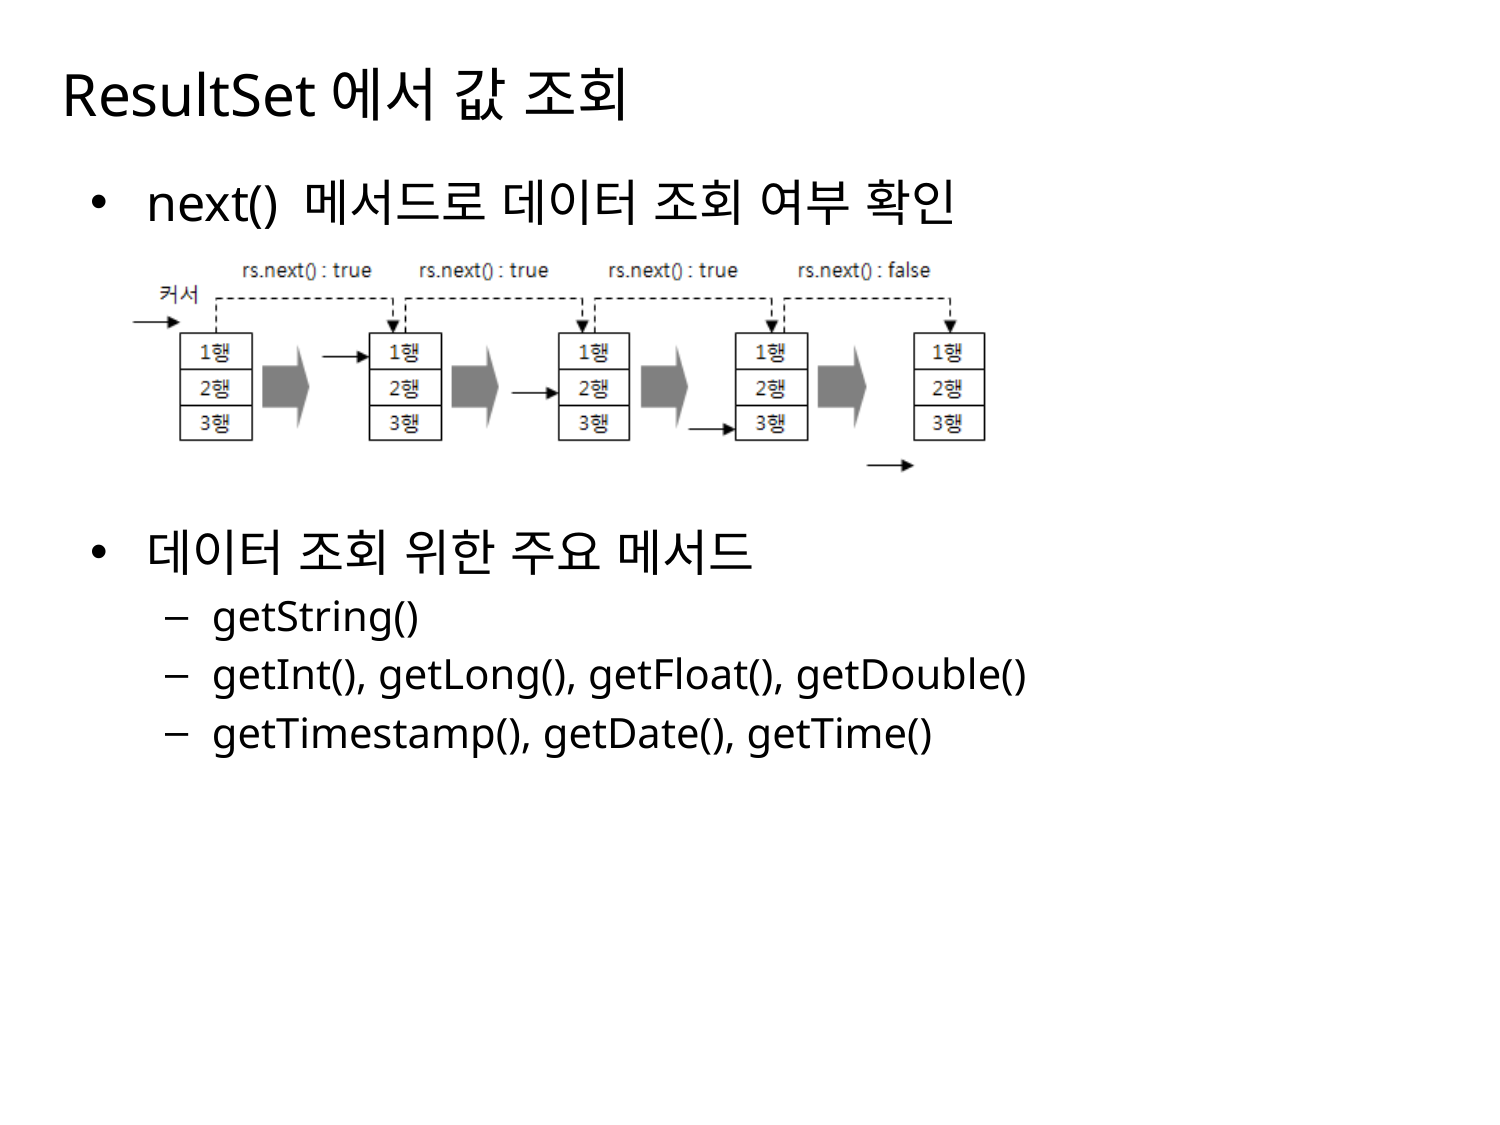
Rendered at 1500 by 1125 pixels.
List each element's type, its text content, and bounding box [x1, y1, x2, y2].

list next() 메서드로 데이터 조회 여부 확인 데이터 조회 위한 주요 메서드 getString() getInt(), getLong(), getFloat(), getDouble() getTimestamp(), getDate(), getTime() [75, 164, 1425, 1005]
picture [128, 257, 995, 479]
title ResultSet에서 값 조회 [46, 45, 1465, 141]
